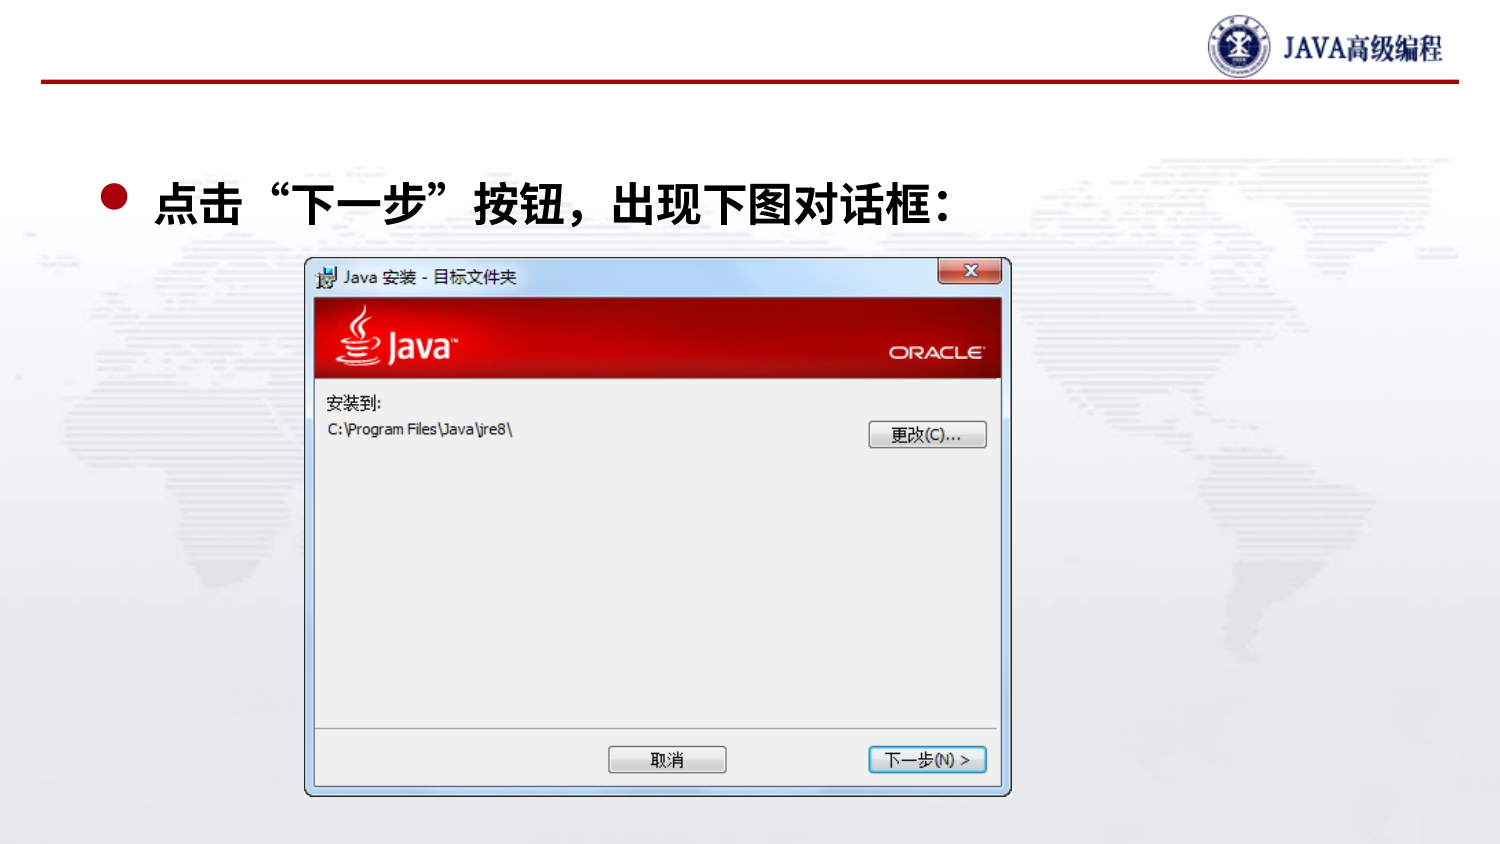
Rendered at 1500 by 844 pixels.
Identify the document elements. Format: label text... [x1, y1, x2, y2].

list 点击“下一步”按钮，出现下图对话框： [81, 140, 1429, 757]
picture [0, 0, 1500, 844]
